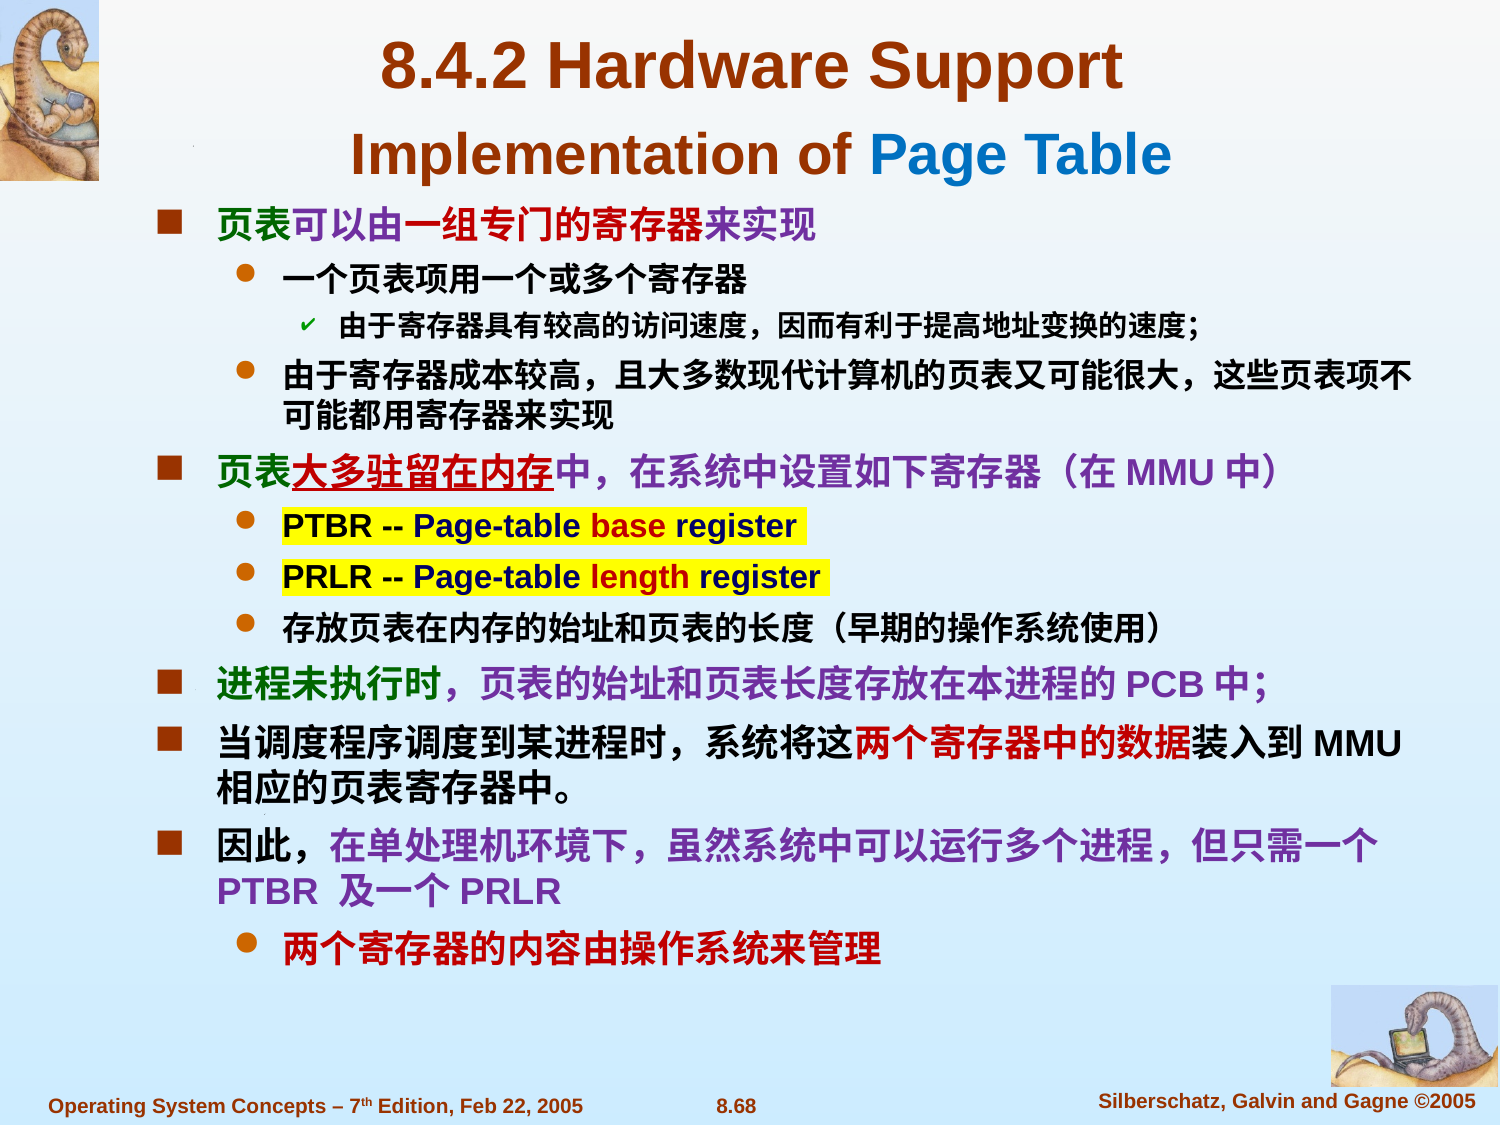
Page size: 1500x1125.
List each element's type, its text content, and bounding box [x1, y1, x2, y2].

text_box 8.4.2 Hardware Support [99, 9, 1425, 110]
picture [0, 0, 99, 181]
list 页表可以由一组专门的寄存器来实现 一个页表项用一个或多个寄存器 由于寄存器具有较高的访问速度，因而有利于提高地址变换的速度； 由于寄存器成本较高，且大多数现代计算机的页表又可能很大，这些页表项不可能都用寄存器来实现 页表大多驻留在内存中，在系统中设置如下寄存器（在MMU中） PTBR -- Page-table base register PRLR -- Page-table length register 存放页表在内存的始址和页表的长度（早期的操作系统使用） 进程未执行时，页表的始址和页表长度存放在本进程的PCB中； 当调度程序调度到某进程时，系统将这两个寄存器中的数据装入到MMU相应的页表寄存器中。 因此，在单处理机环境下，虽然系统中可以运行多个进程，但只需一个PTBR 及一个PRLR 两个寄存器的内容由操作系统来管理 [145, 193, 1438, 1056]
picture [1331, 985, 1498, 1087]
title Implementation of Page Table [99, 110, 1425, 194]
